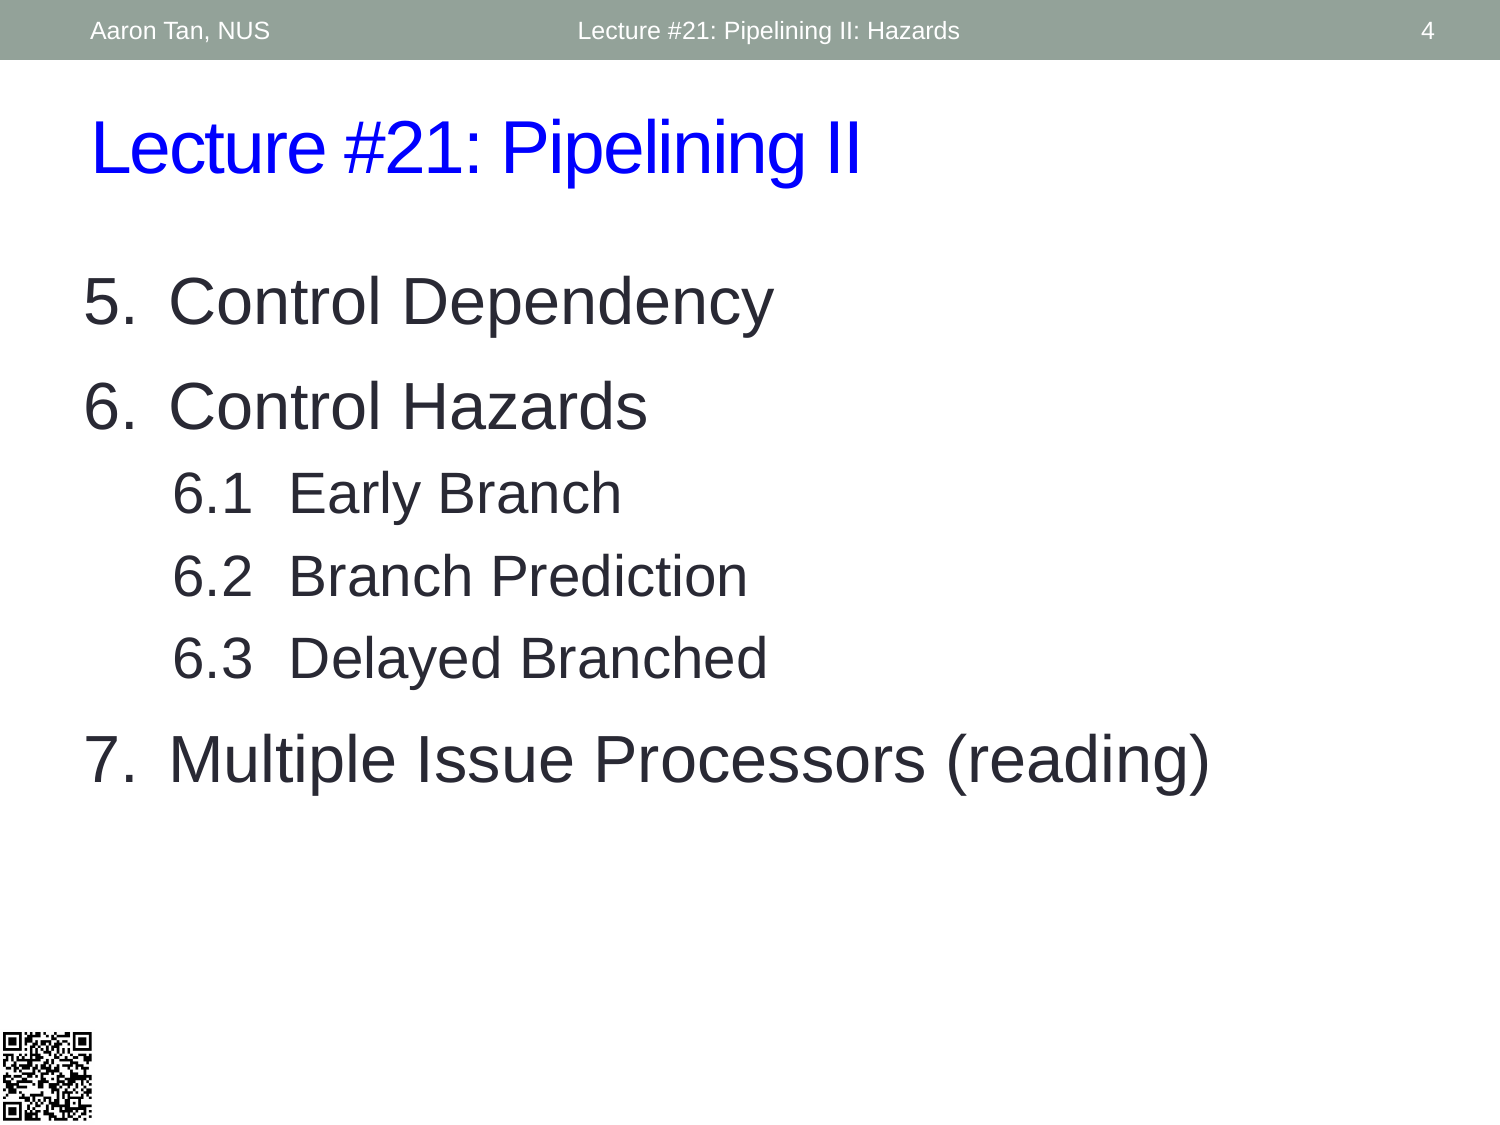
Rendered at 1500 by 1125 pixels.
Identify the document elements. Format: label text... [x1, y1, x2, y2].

list Control Dependency Control Hazards 6.1 Early Branch 6.2 Branch Prediction 6.3 Delayed Branched Multiple Issue Processors (reading) [68, 250, 1450, 1039]
footer Lecture #21: Pipelining II: Hazards [562, 3, 1238, 57]
slide_number 4 [1308, 3, 1450, 57]
picture [0, 1029, 95, 1124]
slide_number Aaron Tan, NUS [75, 3, 550, 57]
title Lecture #21: Pipelining II [75, 62, 1479, 225]
